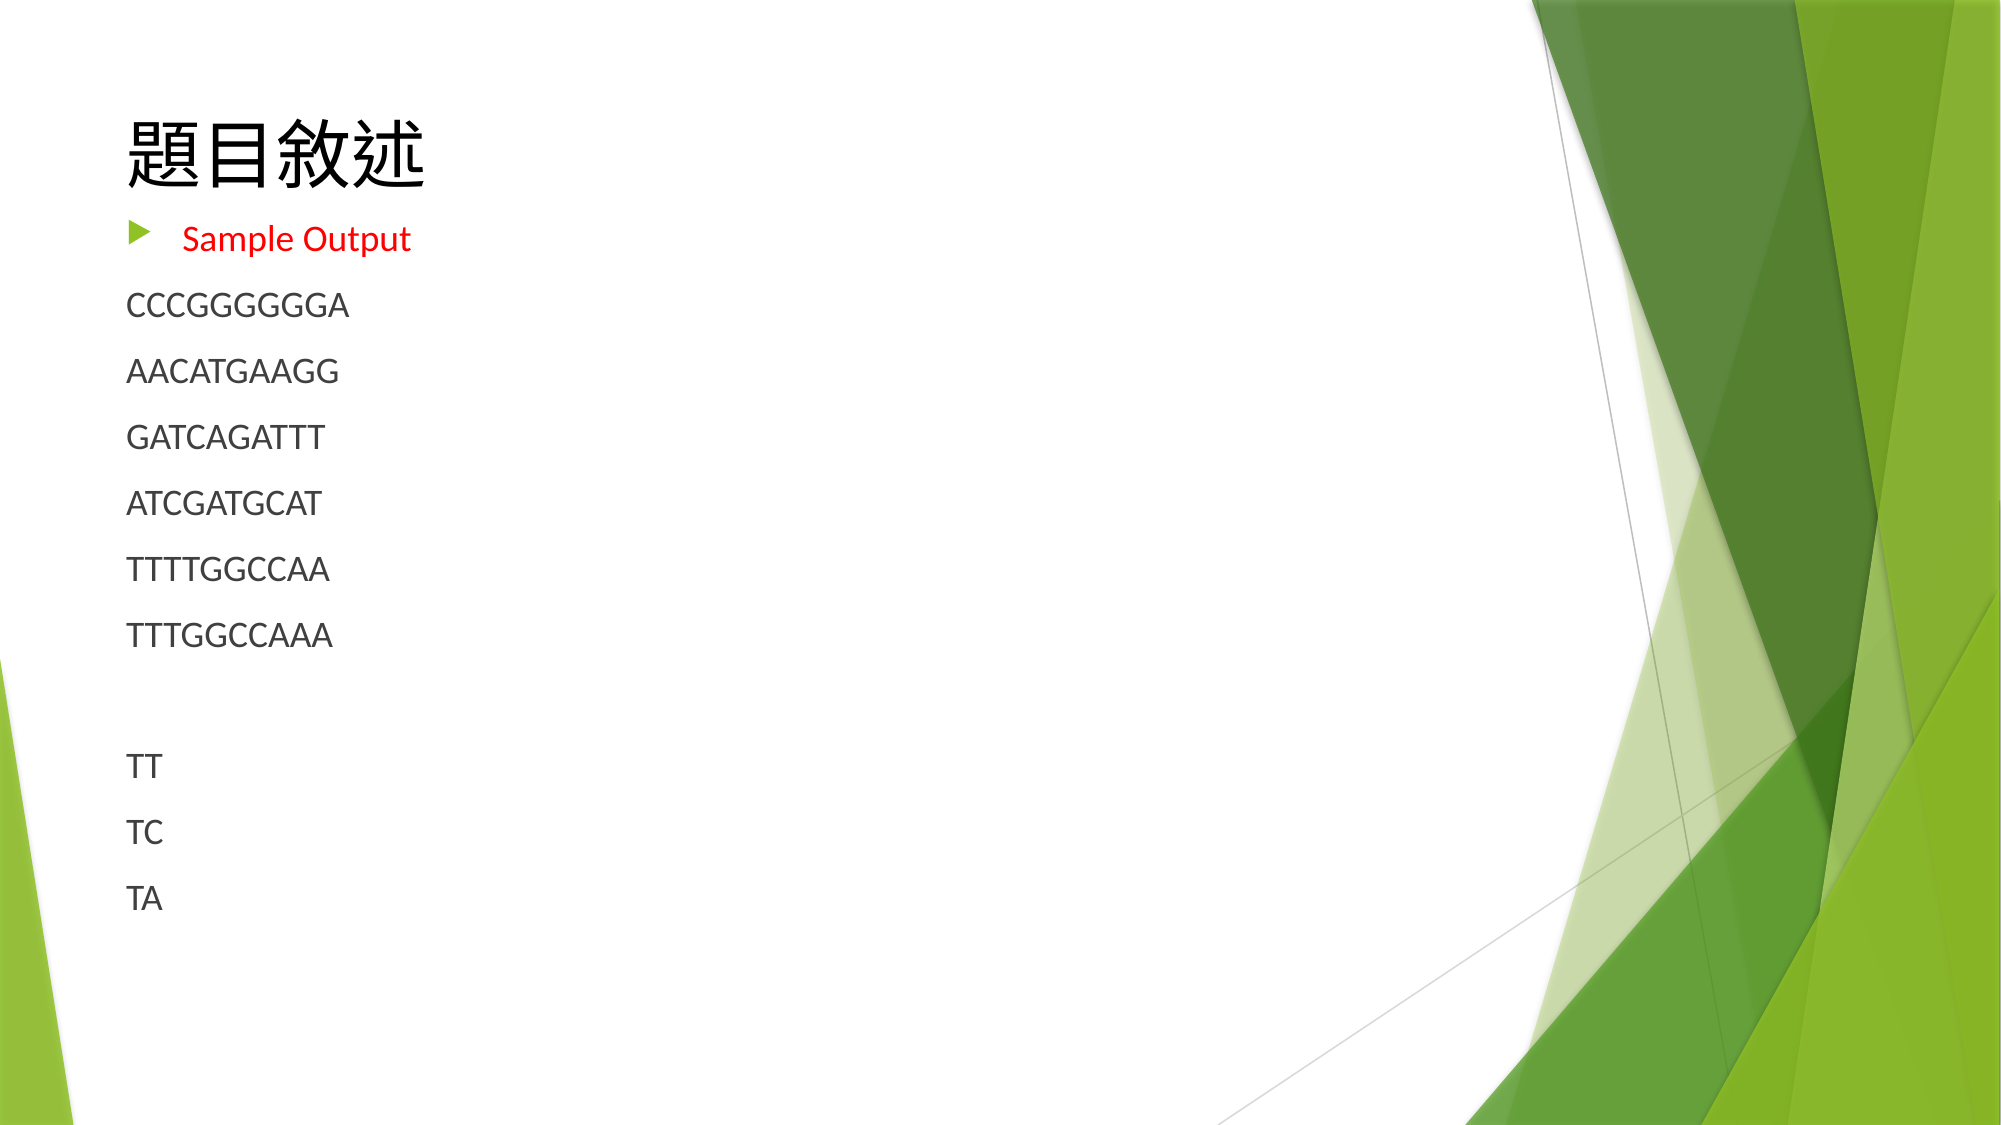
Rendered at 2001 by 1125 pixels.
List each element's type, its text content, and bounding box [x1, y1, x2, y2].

list Sample Output CCCGGGGGGA AACATGAAGG GATCAGATTT ATCGATGCAT TTTTGGCCAA TTTGGCCAAA TT TC TA [111, 206, 1522, 1085]
title 題目敘述 [111, 99, 1522, 206]
